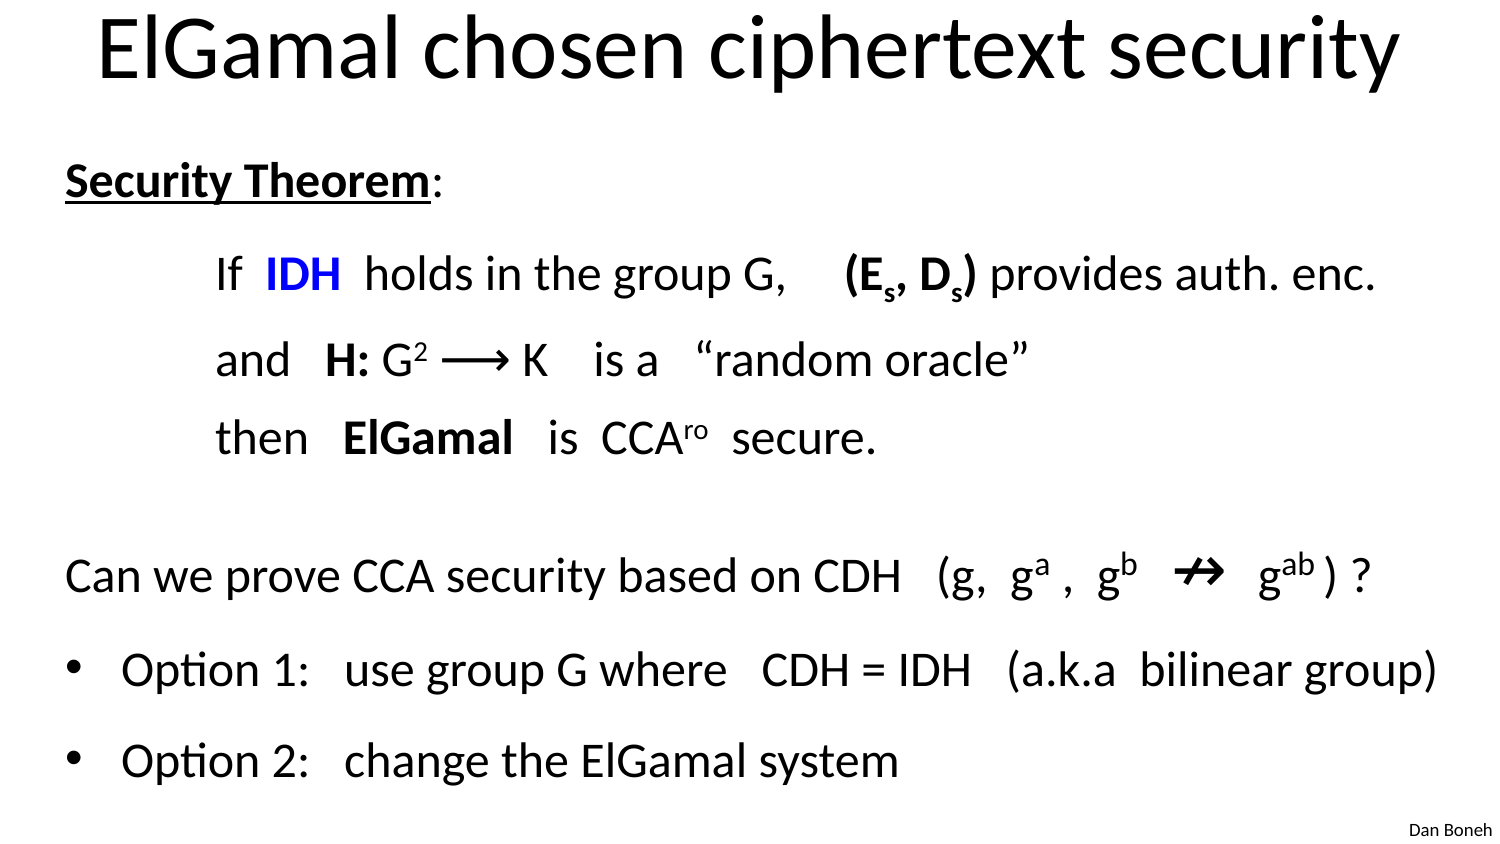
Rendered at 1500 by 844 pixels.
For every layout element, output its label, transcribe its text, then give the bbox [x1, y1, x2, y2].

title ElGamal chosen ciphertext security [75, 0, 1425, 113]
list Security Theorem: If IDH holds in the group G, (Es, Ds) provides auth. enc. and H: G2 ⟶ K is a “random oracle” then ElGamal is CCAro secure. Can we prove CCA security based on CDH (g, ga , gb ↛ gab ) ? Option 1: use group G where CDH = IDH (a.k.a bilinear group) Option 2: change the ElGamal system [50, 121, 1475, 822]
